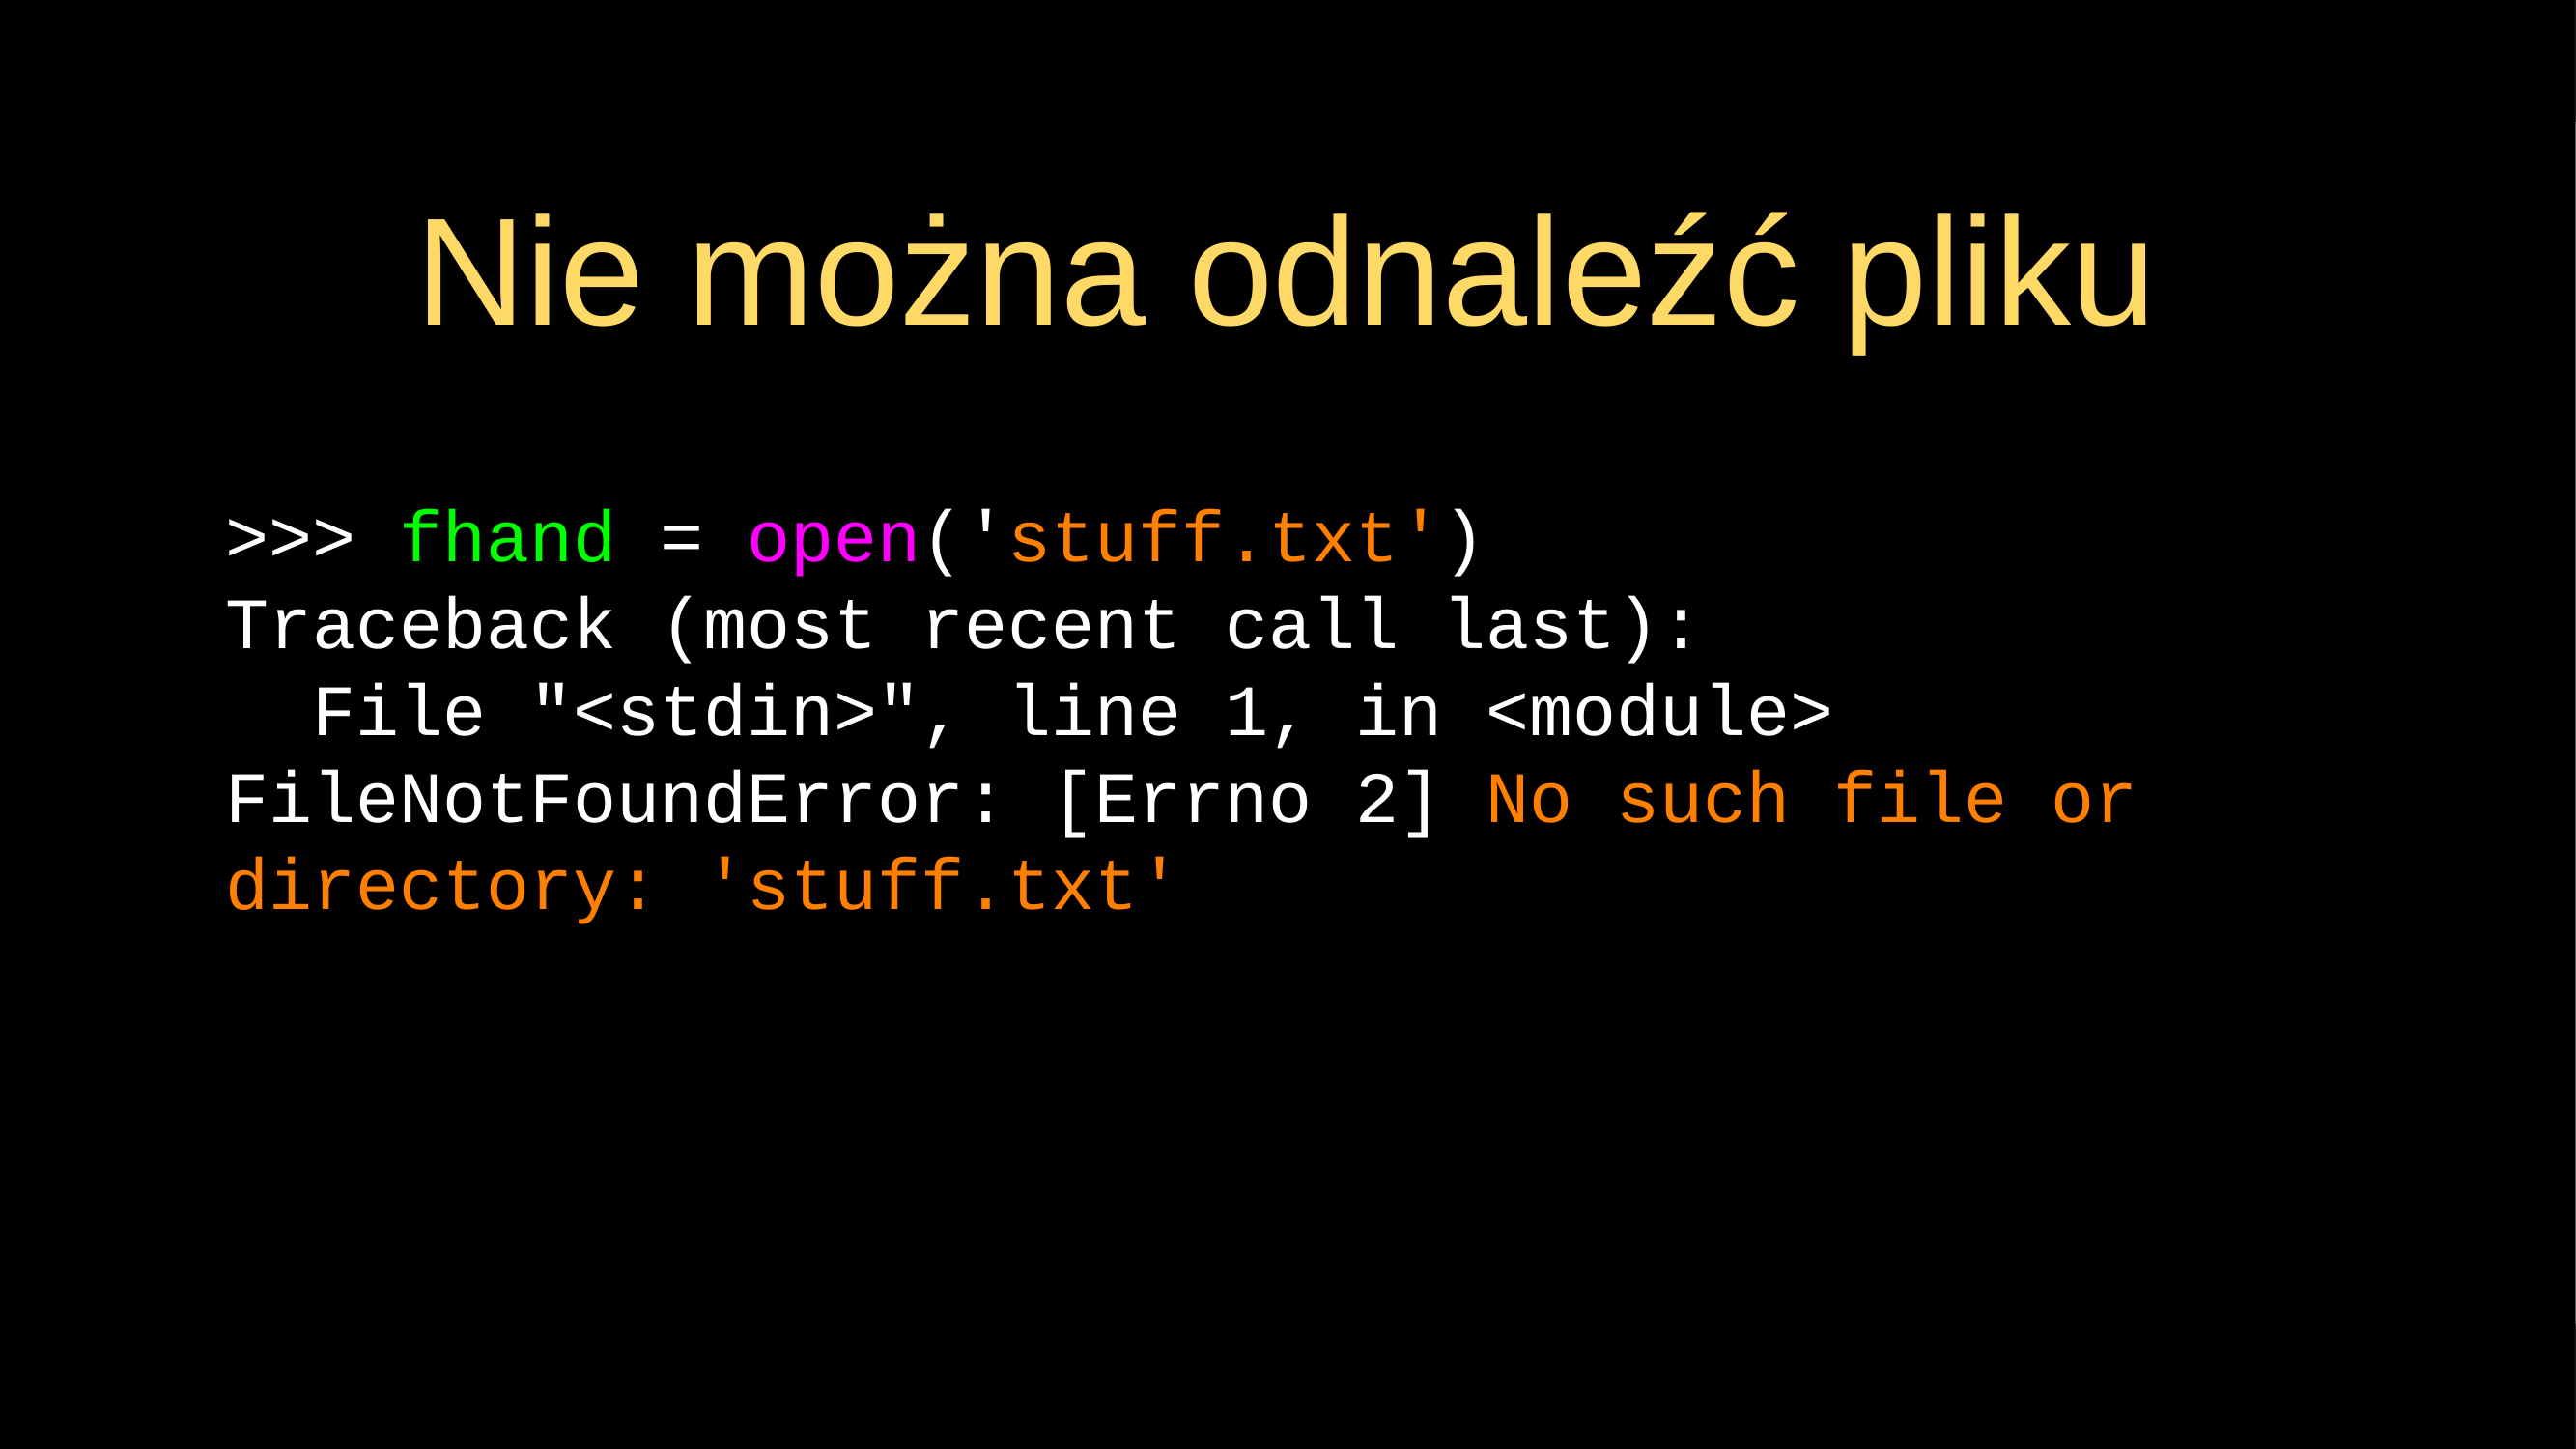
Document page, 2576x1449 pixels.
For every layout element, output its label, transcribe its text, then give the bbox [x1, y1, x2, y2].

text_box >>> fhand = open('stuff.txt') Traceback (most recent call last): File "<stdin>", line 1, in <module> FileNotFoundError: [Errno 2] No such file or directory: 'stuff.txt' [225, 487, 2370, 926]
title Nie można odnaleźć pliku [183, 125, 2391, 403]
